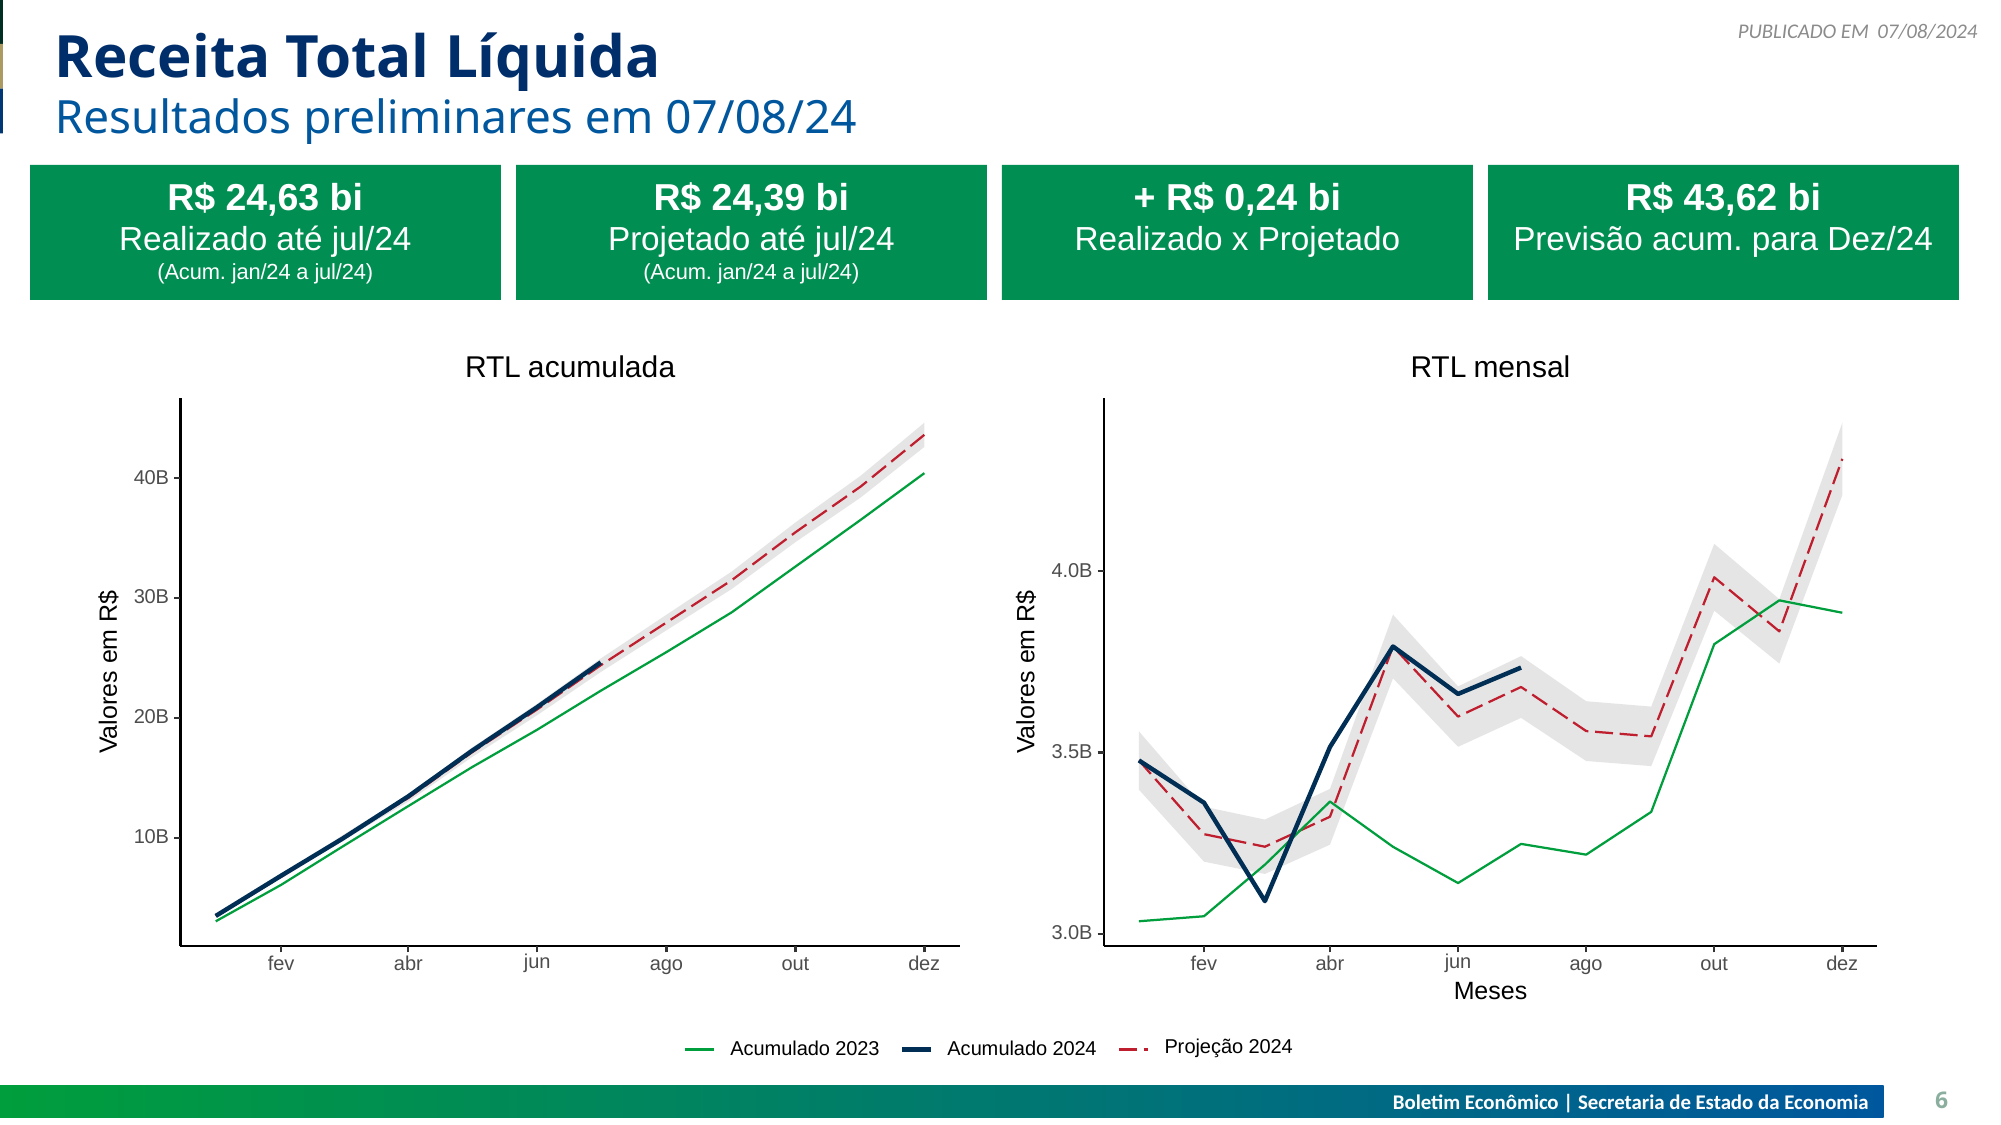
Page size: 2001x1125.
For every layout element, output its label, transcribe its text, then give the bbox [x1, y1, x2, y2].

list R$ 24,39 bi Projetado até jul/24 (Acum. jan/24 a jul/24) [516, 164, 987, 300]
title Receita Total Líquida [40, 18, 1766, 79]
list + R$ 0,24 bi Realizado x Projetado [1001, 164, 1473, 300]
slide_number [1862, 0, 2000, 60]
list R$ 43,62 bi Previsão acum. para Dez/24 [1488, 164, 1959, 300]
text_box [89, 344, 1890, 1080]
slide_number 6 [1883, 1087, 2000, 1117]
list R$ 24,63 bi Realizado até jul/24 (Acum. jan/24 a jul/24) [30, 164, 501, 300]
subtitle Resultados preliminares em 07/08/24 [40, 79, 1766, 145]
footer Boletim Econômico | Secretaria de Estado da Economia [1208, 1085, 1884, 1117]
